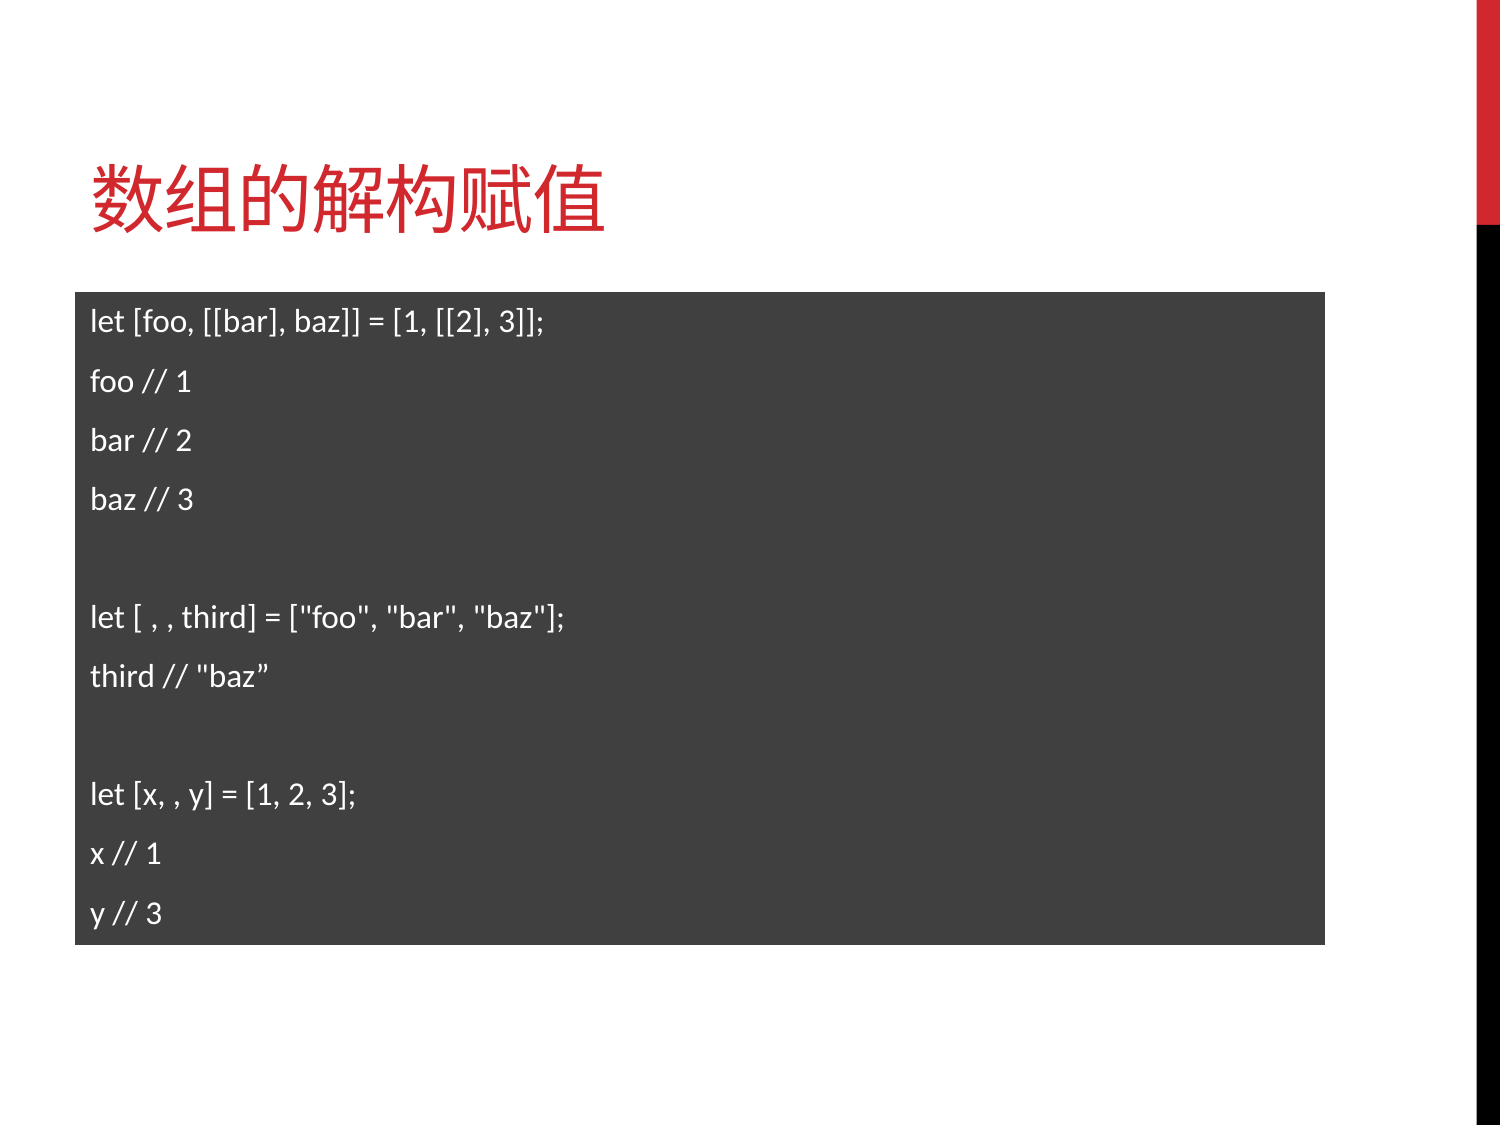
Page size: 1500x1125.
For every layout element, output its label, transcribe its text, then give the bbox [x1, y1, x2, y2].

title 数组的解构赋值 [75, 25, 1025, 250]
list let [foo, [[bar], baz]] = [1, [[2], 3]]; foo // 1 bar // 2 baz // 3 let [ , , third] = ["foo", "bar", "baz"]; third // "baz” let [x, , y] = [1, 2, 3]; x // 1 y // 3 [75, 292, 1325, 945]
